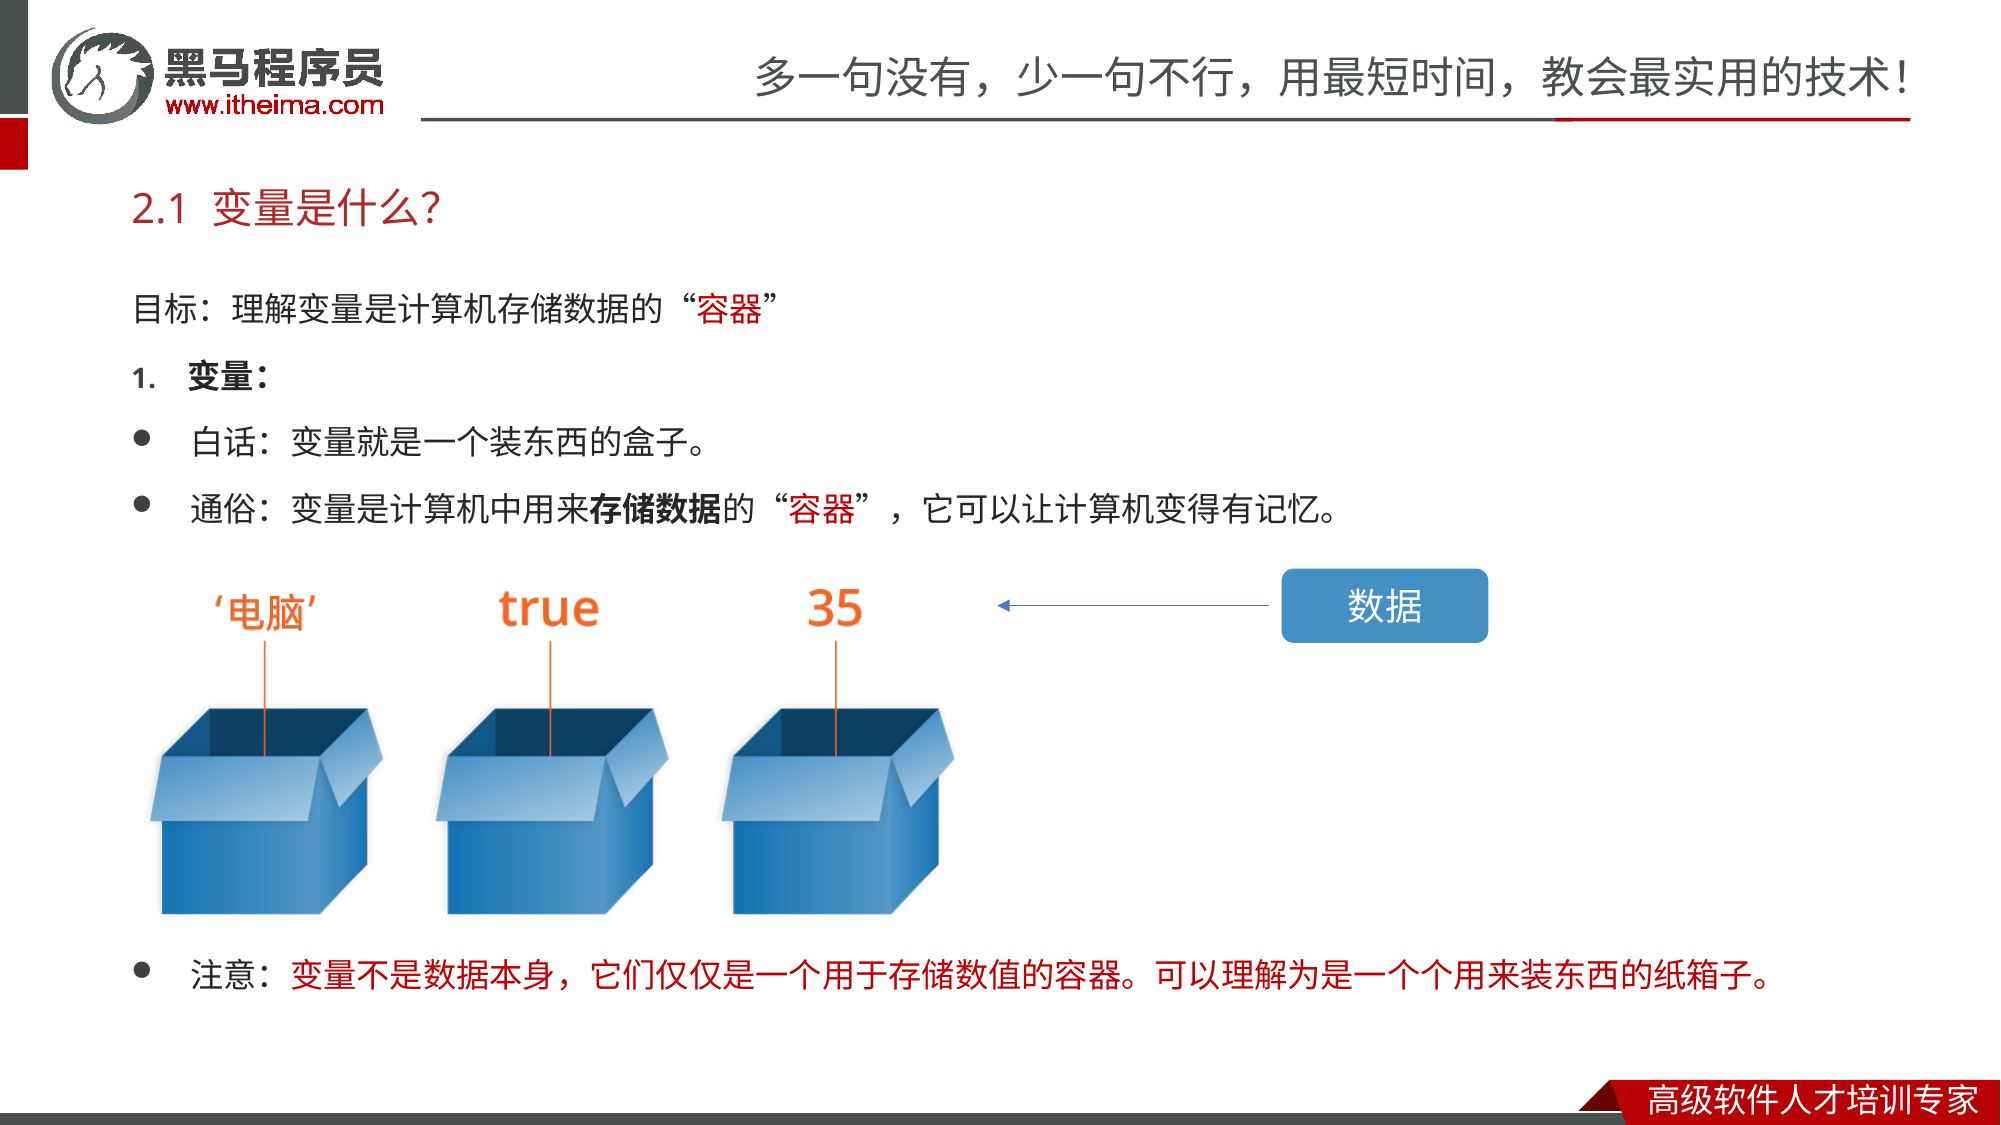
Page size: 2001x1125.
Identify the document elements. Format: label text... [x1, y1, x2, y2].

picture [50, 26, 384, 125]
title 2.1 变量是什么？ [116, 164, 1880, 250]
picture [137, 582, 966, 927]
list 目标：理解变量是计算机存储数据的“容器” 变量： 白话：变量就是一个装东西的盒子。 通俗：变量是计算机中用来存储数据的“容器”，它可以让计算机变得有记忆。 注意：变量不是数据本身，它们仅仅是一个用于存储数值的容器。可以理解为是一个个用来装东西的纸箱子。 [116, 261, 1876, 1008]
text_box 数据 [1279, 566, 1491, 646]
